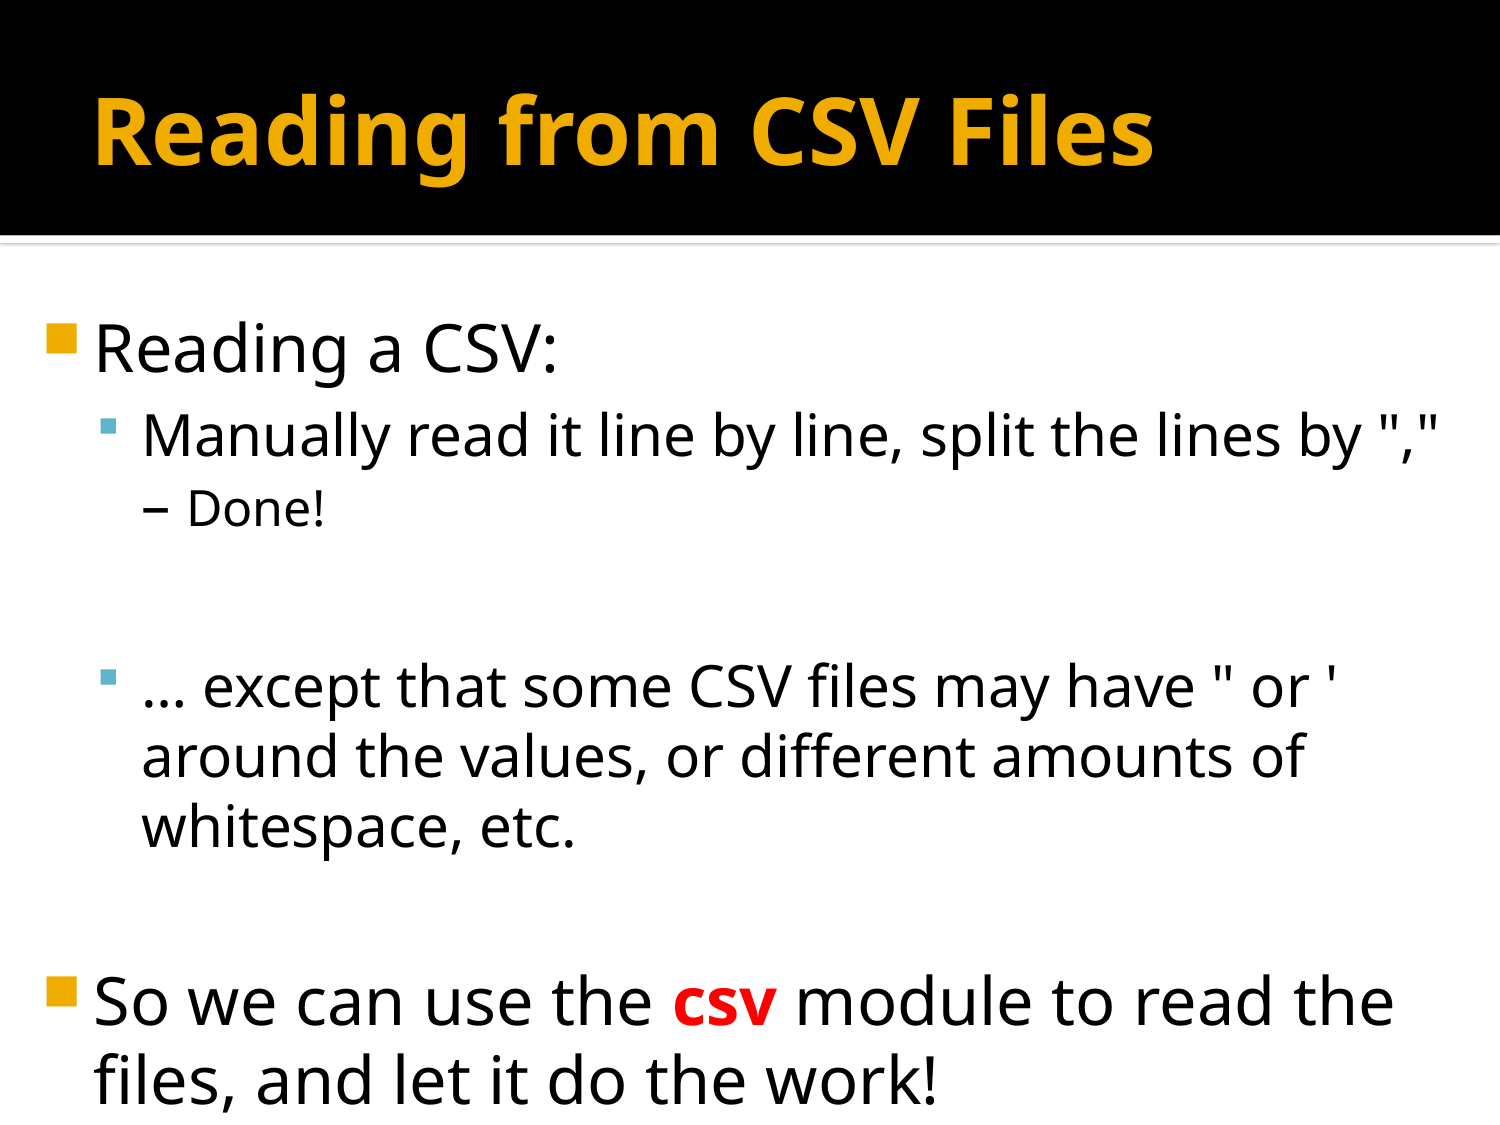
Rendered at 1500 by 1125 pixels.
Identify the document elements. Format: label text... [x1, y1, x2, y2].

title Reading from CSV Files [75, 25, 1425, 231]
list Reading a CSV: Manually read it line by line, split the lines by "," – Done! … except that some CSV files may have " or ' around the values, or different amounts of whitespace, etc. So we can use the csv module to read the files, and let it do the work! [12, 291, 1475, 1050]
